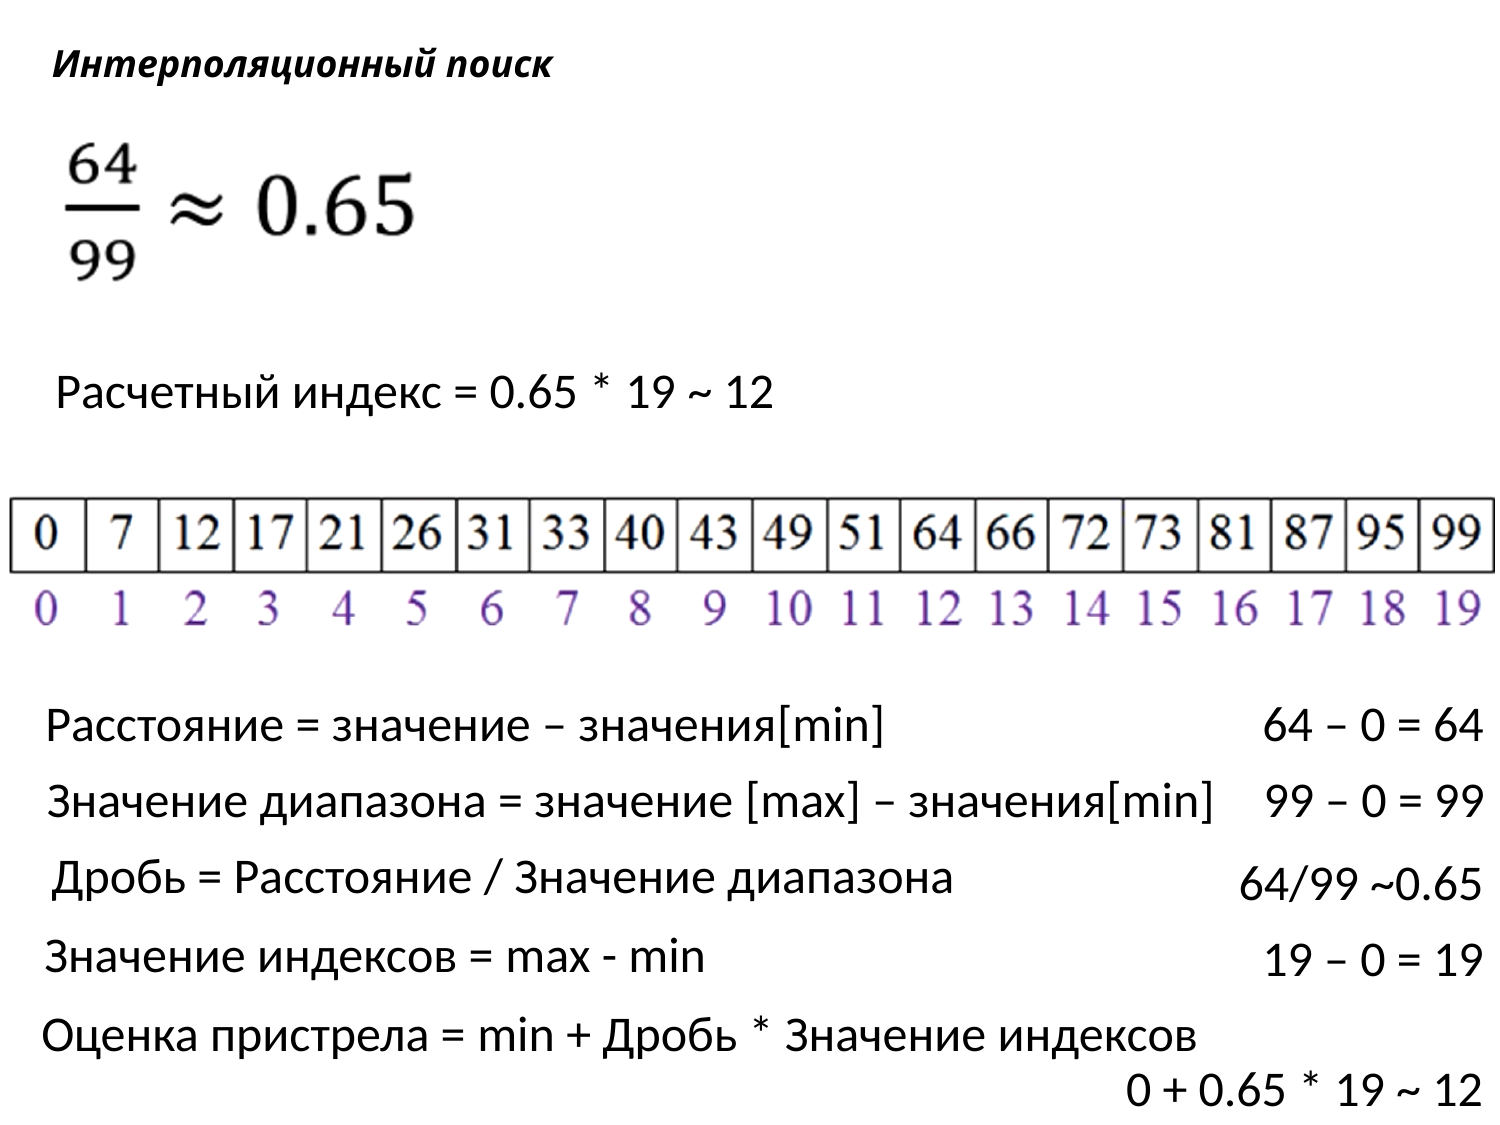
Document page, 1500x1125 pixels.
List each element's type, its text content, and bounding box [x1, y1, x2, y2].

text_box 64 – 0 = 64 [1247, 684, 1499, 760]
text_box 0 + 0.65 * 19 ~ 12 [1111, 1049, 1499, 1124]
text_box Значение индексов = max - min [29, 914, 722, 990]
text_box 19 – 0 = 19 [1247, 918, 1499, 994]
text_box Оценка пристрела = min + Дробь * Значение индексов [26, 994, 1214, 1069]
text_box Интерполяционный поиск [37, 32, 988, 93]
text_box Расчетный индекс = 0.65 * 19 ~ 12 [40, 350, 801, 426]
picture [0, 481, 1500, 644]
text_box 99 – 0 = 99 [1248, 760, 1500, 835]
text_box Расстояние = значение – значения[min] [30, 684, 912, 760]
text_box Дробь = Расстояние / Значение диапазона [36, 835, 970, 911]
picture [54, 114, 431, 297]
text_box 64/99 ~0.65 [1223, 843, 1499, 918]
text_box Значение диапазона = значение [max] – значения[min] [32, 760, 1241, 835]
